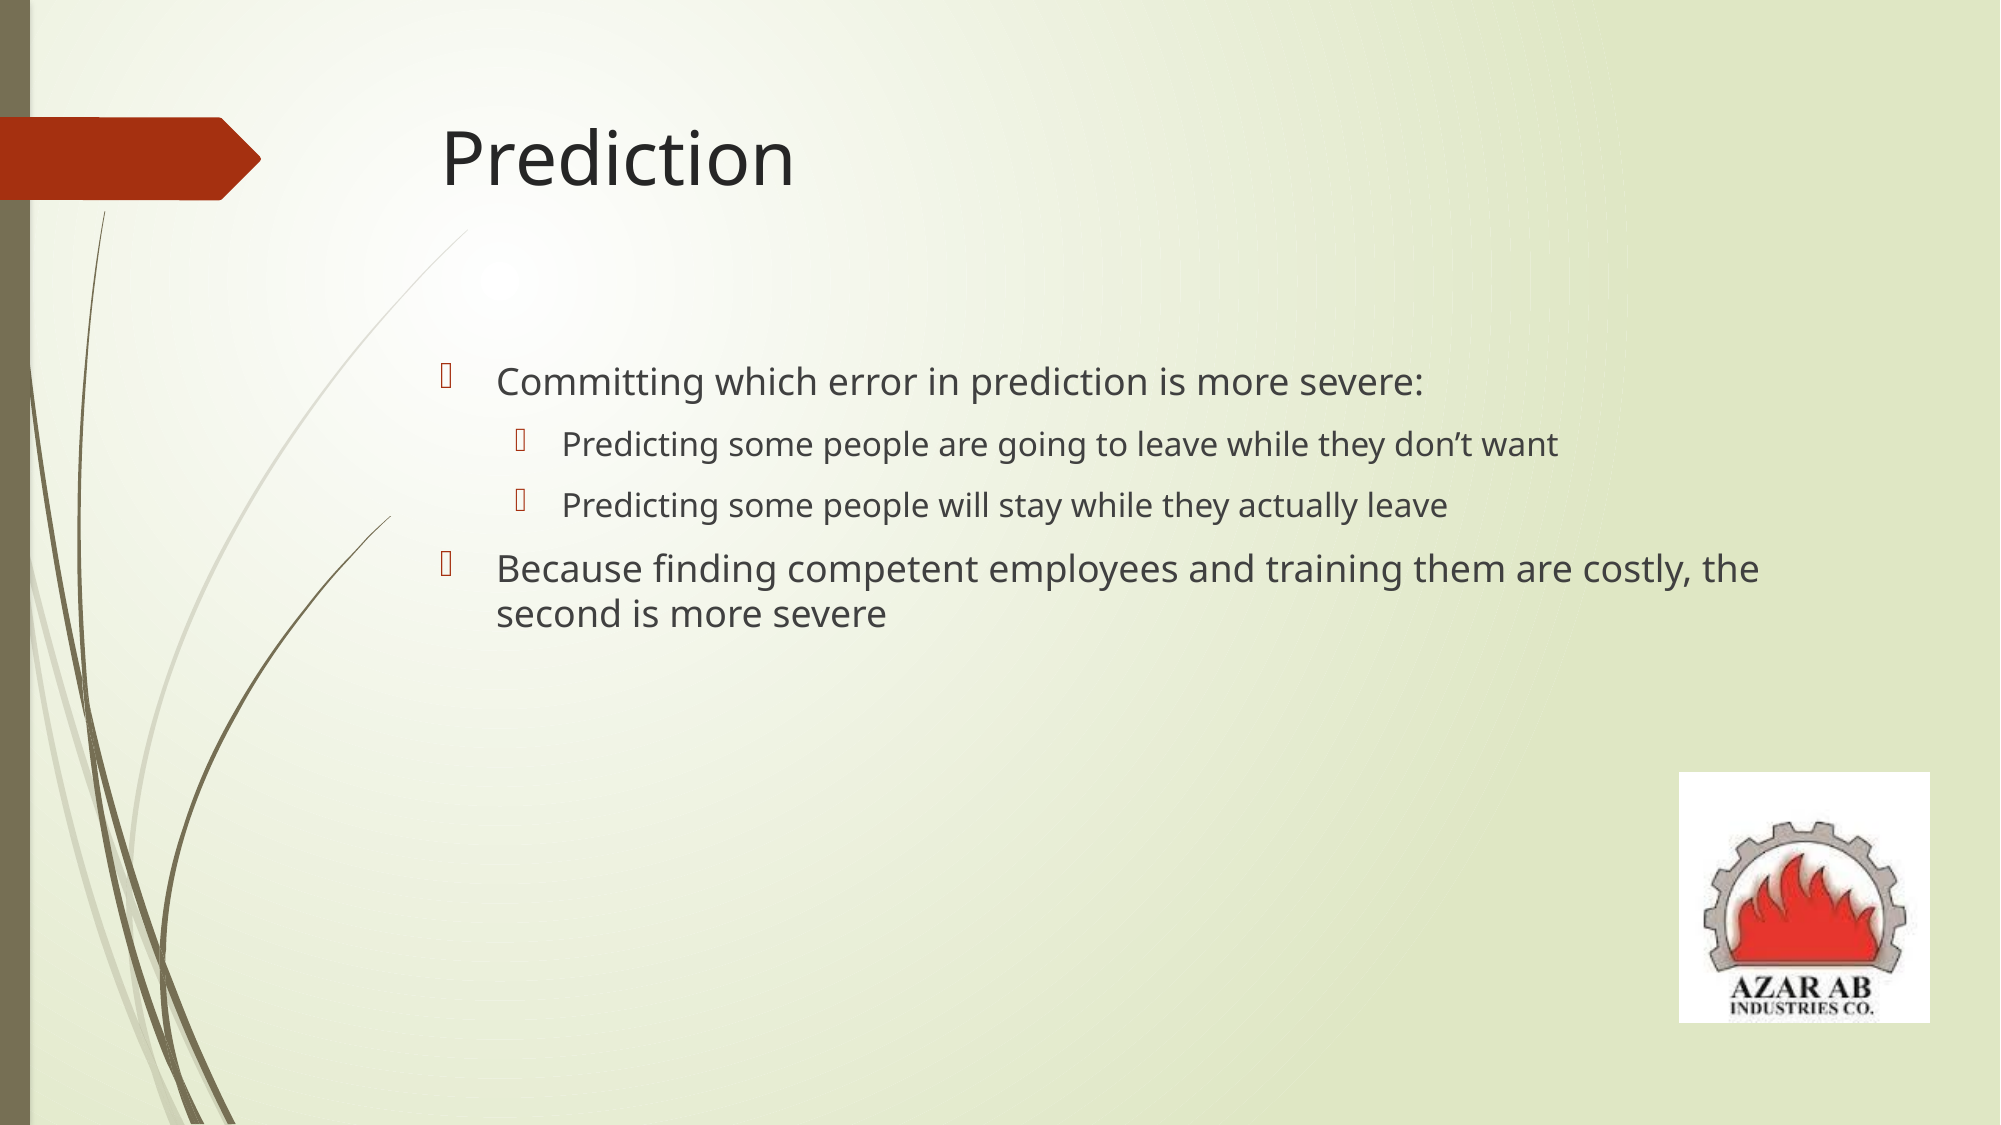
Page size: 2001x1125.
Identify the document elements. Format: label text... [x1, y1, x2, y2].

title Prediction [425, 102, 1888, 313]
picture [1679, 772, 1930, 1023]
list Committing which error in prediction is more severe: Predicting some people are going to leave while they don’t want Predicting some people will stay while they actually leave Because finding competent employees and training them are costly, the second is more severe [424, 350, 1888, 970]
